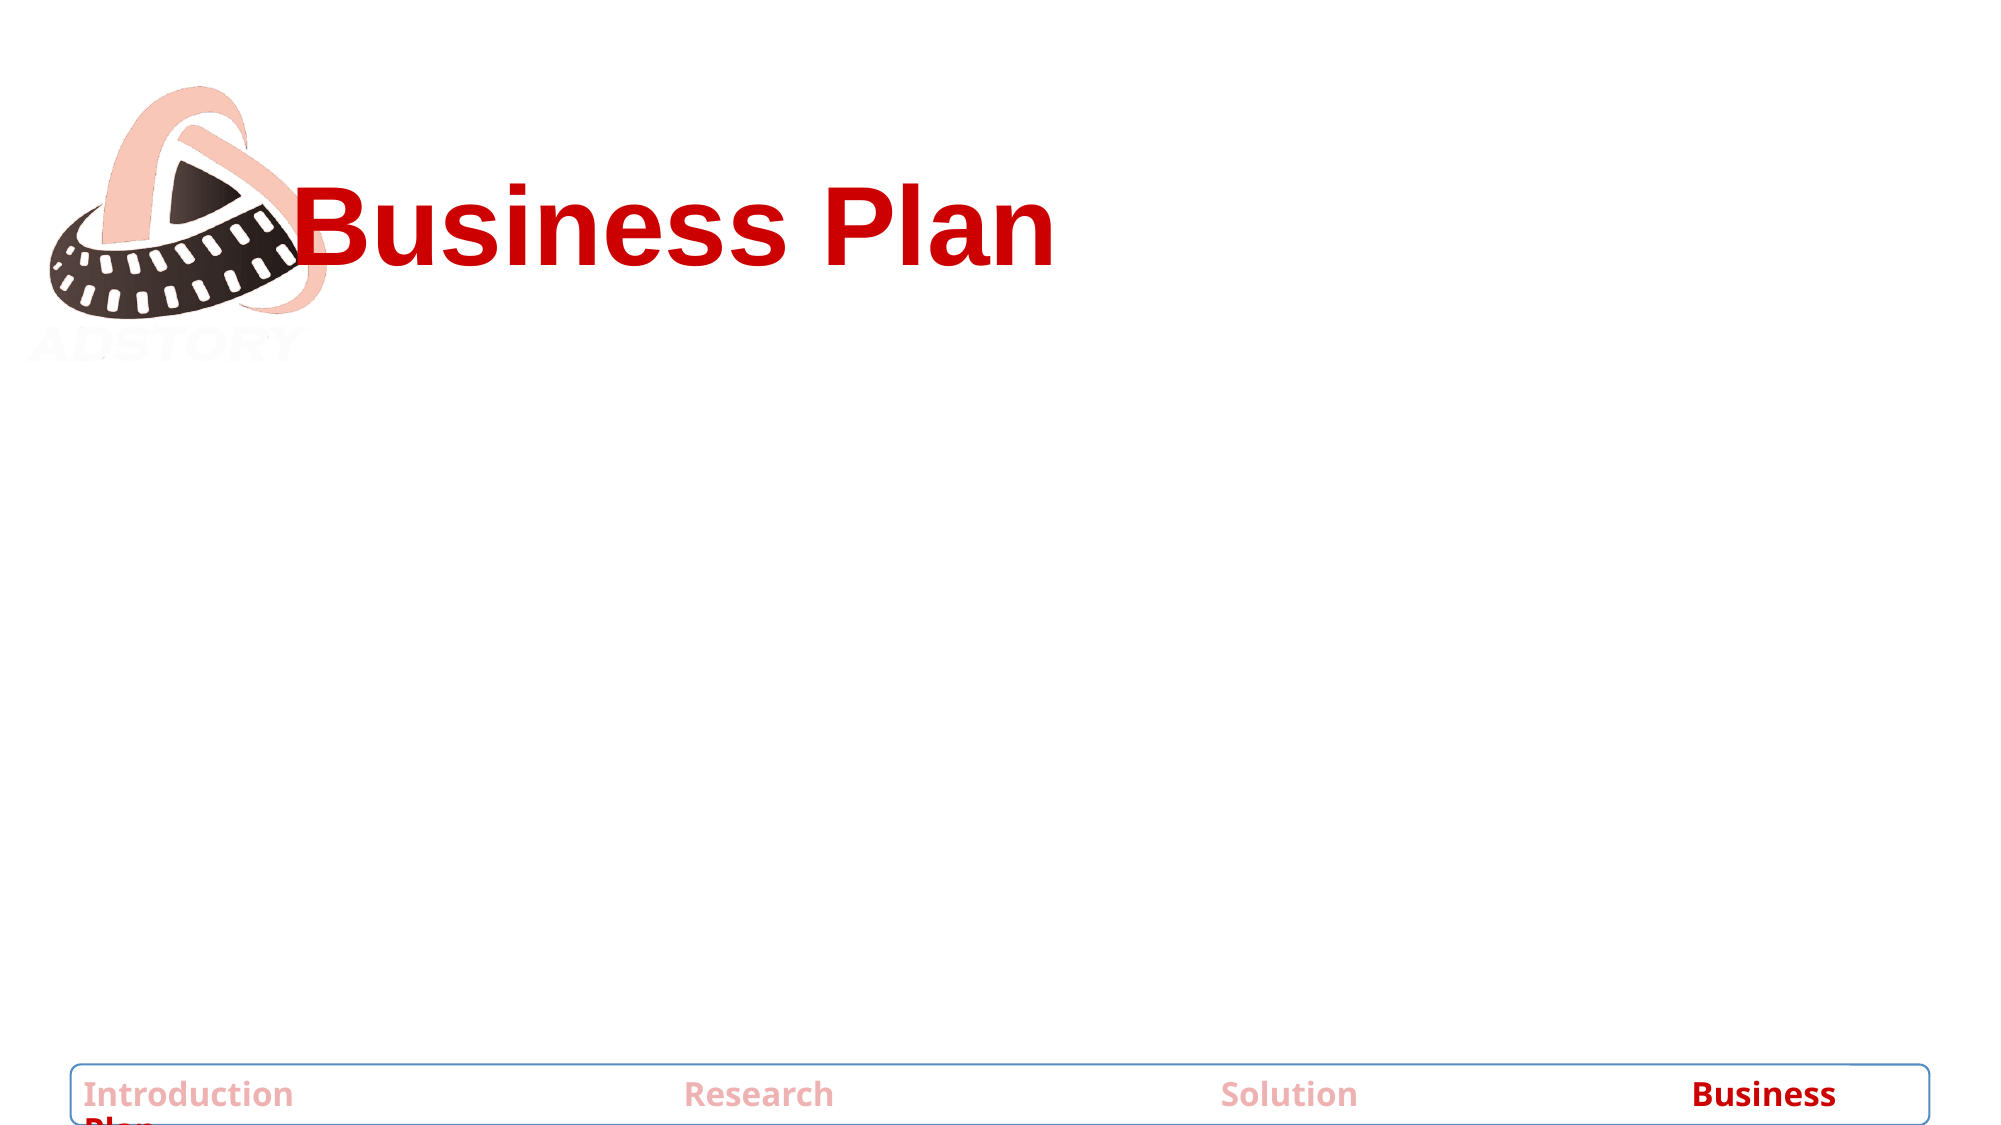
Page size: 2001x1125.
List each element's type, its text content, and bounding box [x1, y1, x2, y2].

text_box Business Plan [275, 145, 1535, 296]
text_box [0, 53, 356, 389]
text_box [70, 1064, 1930, 1125]
